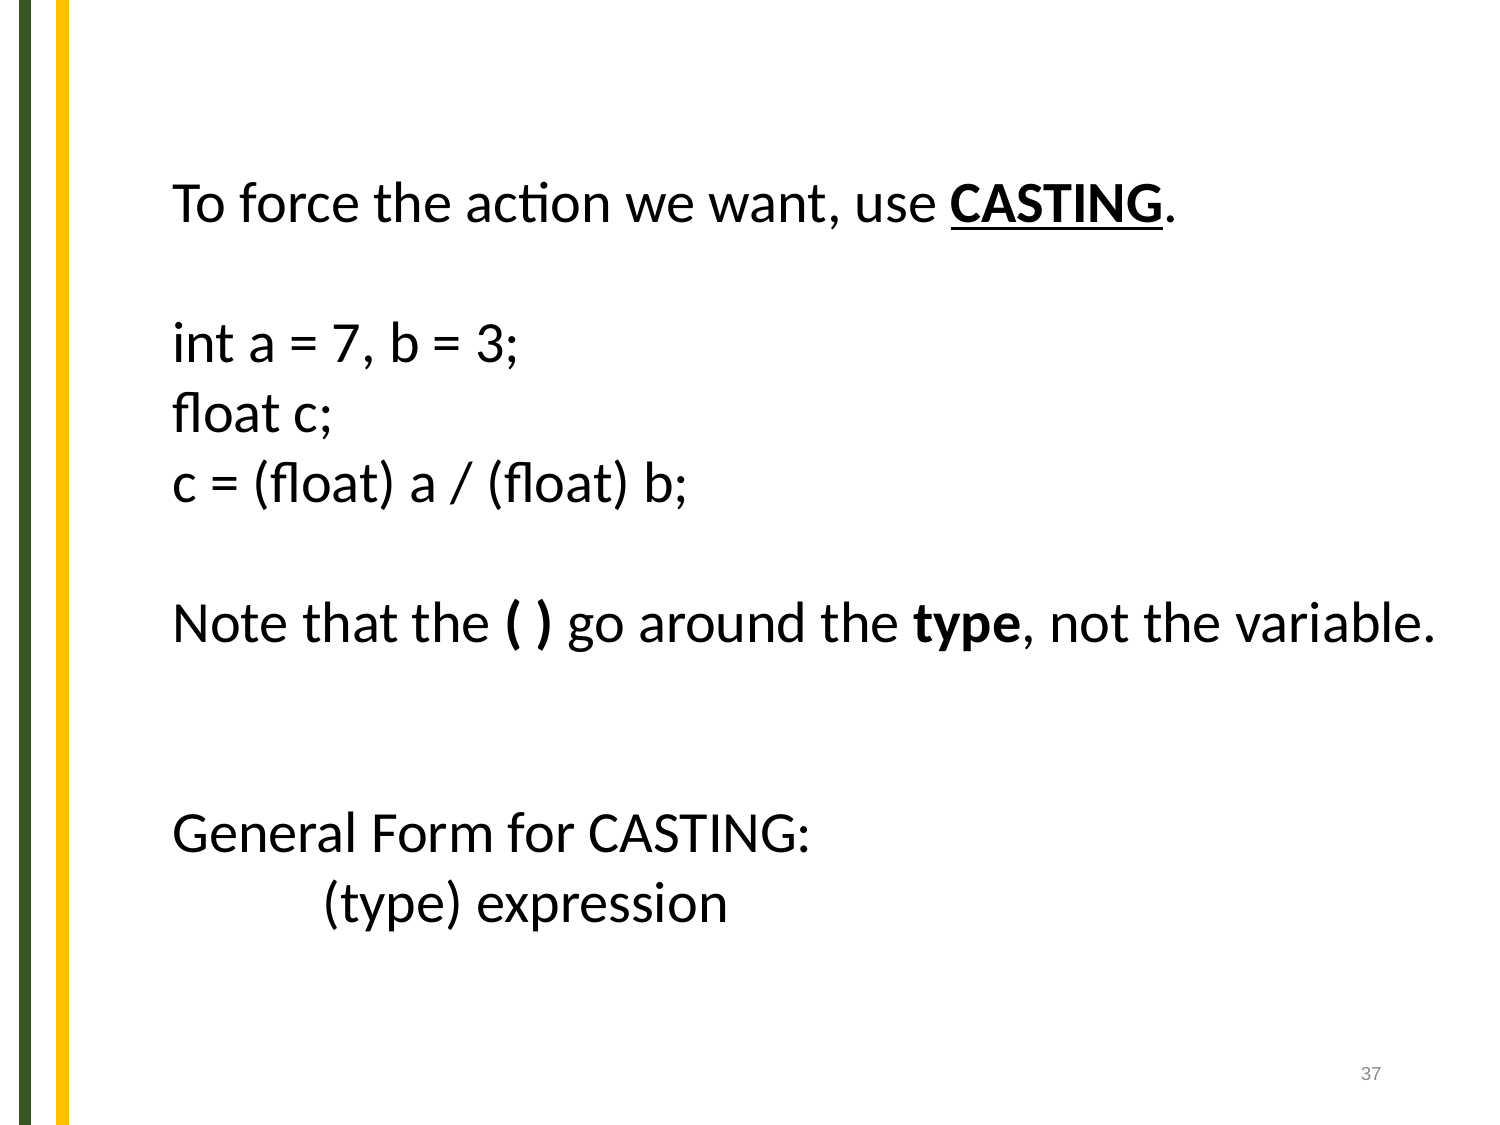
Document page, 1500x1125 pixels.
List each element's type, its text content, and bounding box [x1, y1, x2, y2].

text_box To force the action we want, use CASTING. int a = 7, b = 3; float c; c = (float) a / (float) b; Note that the ( ) go around the type, not the variable. General Form for CASTING: (type) expression [157, 157, 1453, 942]
slide_number 37 [1059, 1042, 1397, 1103]
